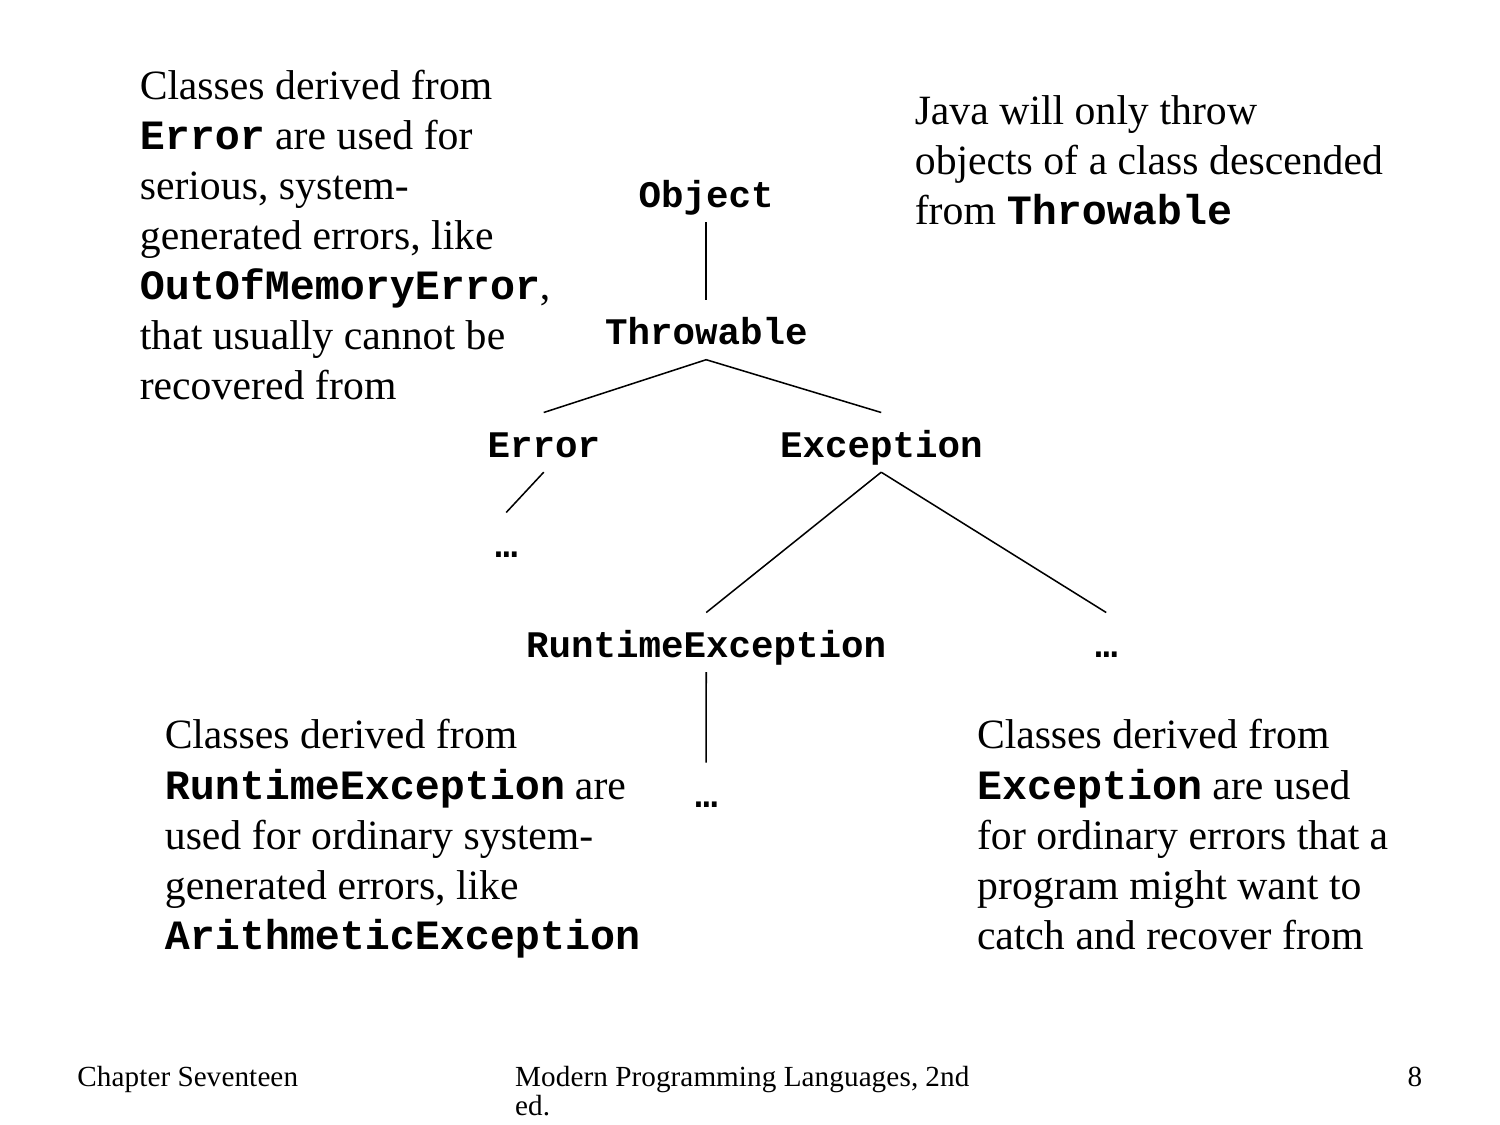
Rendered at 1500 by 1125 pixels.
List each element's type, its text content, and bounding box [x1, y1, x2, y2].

text_box Classes derived from Error are used for serious, system-generated errors, like OutOfMemoryError, that usually cannot be recovered from [124, 50, 575, 415]
slide_number 8 [1124, 1036, 1438, 1113]
footer Modern Programming Languages, 2nd ed. [499, 1036, 1001, 1113]
text_box Classes derived from Exception are used for ordinary errors that a program might want to catch and recover from [962, 699, 1413, 965]
text_box Java will only throw objects of a class descended from Throwable [900, 75, 1400, 240]
text_box Classes derived from RuntimeException are used for ordinary system-generated errors, like ArithmeticException [149, 699, 688, 965]
slide_number Chapter Seventeen [62, 1036, 401, 1113]
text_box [387, 162, 1226, 824]
